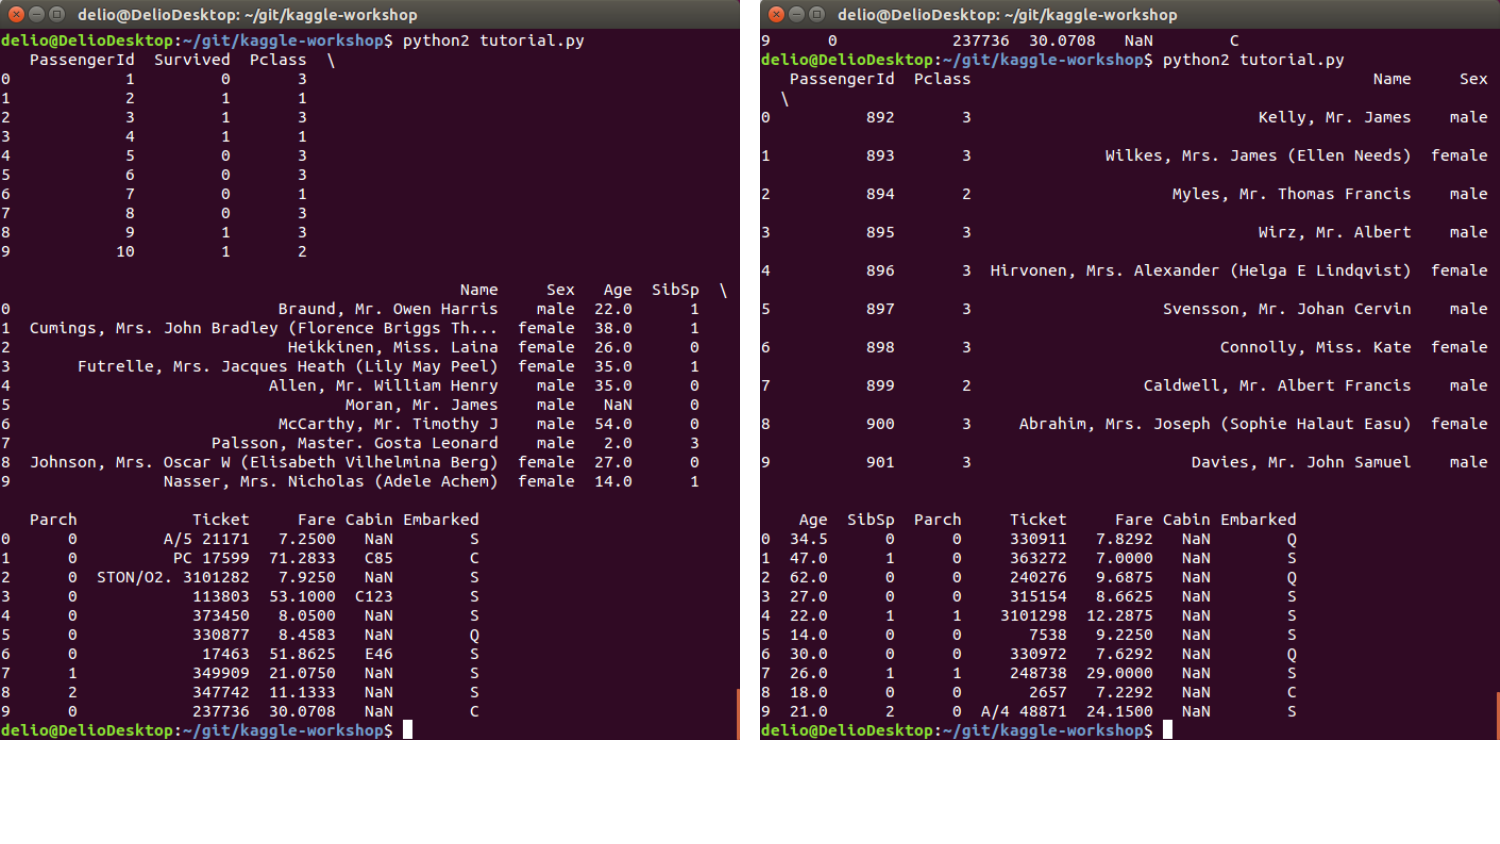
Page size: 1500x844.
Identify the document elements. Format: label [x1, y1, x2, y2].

picture [760, 0, 1500, 740]
picture [0, 0, 740, 740]
